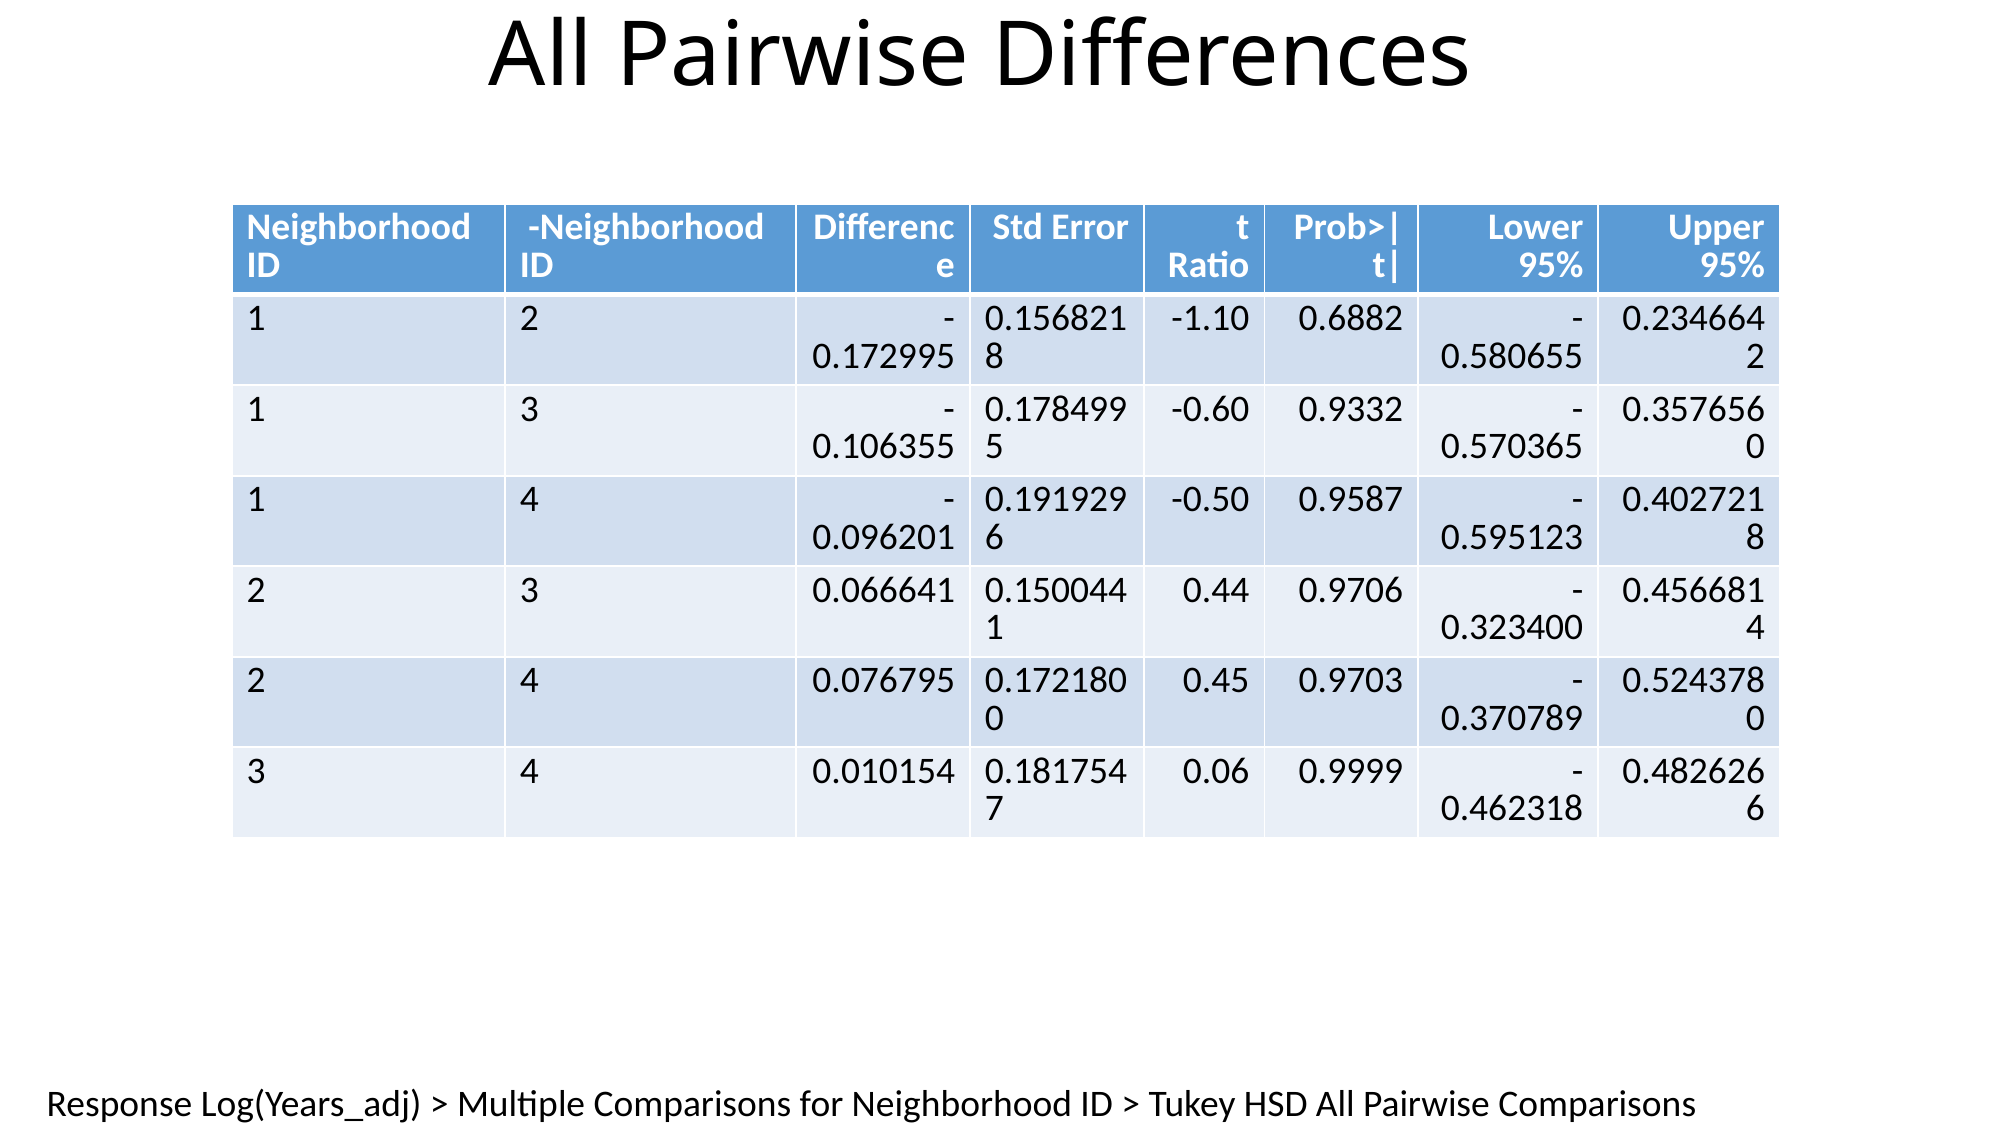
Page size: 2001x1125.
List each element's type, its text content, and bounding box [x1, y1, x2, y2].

table_cell 1 [233, 297, 504, 384]
table_cell 1 [233, 477, 504, 565]
table_cell 0.9587 [1265, 477, 1417, 565]
table_cell 0.1817547 [971, 748, 1143, 837]
table_cell 4 [506, 658, 795, 746]
table_cell 0.9999 [1265, 748, 1417, 837]
table_cell 0.1500441 [971, 567, 1143, 656]
table_header t Ratio [1145, 205, 1264, 292]
table_cell 0.076795 [797, 658, 969, 746]
table_cell 0.1784995 [971, 386, 1143, 475]
table_cell 0.1919296 [971, 477, 1143, 565]
table_header Difference [797, 205, 969, 292]
table_cell 0.1568218 [971, 297, 1143, 384]
table_cell 0.066641 [797, 567, 969, 656]
table_header Lower 95% [1419, 205, 1597, 292]
table_header Prob>|t| [1265, 205, 1417, 292]
table_cell -0.323400 [1419, 567, 1597, 656]
table_header Upper 95% [1599, 205, 1779, 292]
table_cell 0.9706 [1265, 567, 1417, 656]
table_cell 0.9703 [1265, 658, 1417, 746]
table_cell 1 [233, 386, 504, 475]
table_cell -0.172995 [797, 297, 969, 384]
table_cell -0.595123 [1419, 477, 1597, 565]
table_cell 0.2346642 [1599, 297, 1779, 384]
table_header -Neighborhood ID [506, 205, 795, 292]
text_box Response Log(Years_adj) > Multiple Comparisons for Neighborhood ID > Tukey HSD All Pairwise Comparisons [46, 1079, 1699, 1125]
table_cell 0.1721800 [971, 658, 1143, 746]
table_cell 0.45 [1145, 658, 1264, 746]
table_header Neighborhood ID [233, 205, 504, 292]
table_cell 0.4027218 [1599, 477, 1779, 565]
title All Pairwise Differences [0, 0, 1963, 113]
table_header Std Error [971, 205, 1143, 292]
table_cell -0.106355 [797, 386, 969, 475]
table_cell 0.3576560 [1599, 386, 1779, 475]
table_cell -0.370789 [1419, 658, 1597, 746]
table_cell 0.4826266 [1599, 748, 1779, 837]
table_cell -0.580655 [1419, 297, 1597, 384]
table_cell -1.10 [1145, 297, 1264, 384]
table_cell 3 [506, 386, 795, 475]
table_cell 0.4566814 [1599, 567, 1779, 656]
table_cell 2 [506, 297, 795, 384]
table_cell 4 [506, 748, 795, 837]
table_cell -0.60 [1145, 386, 1264, 475]
table_cell 3 [233, 748, 504, 837]
table_cell 4 [506, 477, 795, 565]
table_cell 0.06 [1145, 748, 1264, 837]
table_cell 0.44 [1145, 567, 1264, 656]
table_cell 0.6882 [1265, 297, 1417, 384]
table_cell 3 [506, 567, 795, 656]
table_cell 0.010154 [797, 748, 969, 837]
table_cell -0.462318 [1419, 748, 1597, 837]
table_cell 2 [233, 567, 504, 656]
table_cell 0.9332 [1265, 386, 1417, 475]
table_cell 2 [233, 658, 504, 746]
table_cell -0.50 [1145, 477, 1264, 565]
table_cell -0.096201 [797, 477, 969, 565]
table_cell 0.5243780 [1599, 658, 1779, 746]
table_cell -0.570365 [1419, 386, 1597, 475]
